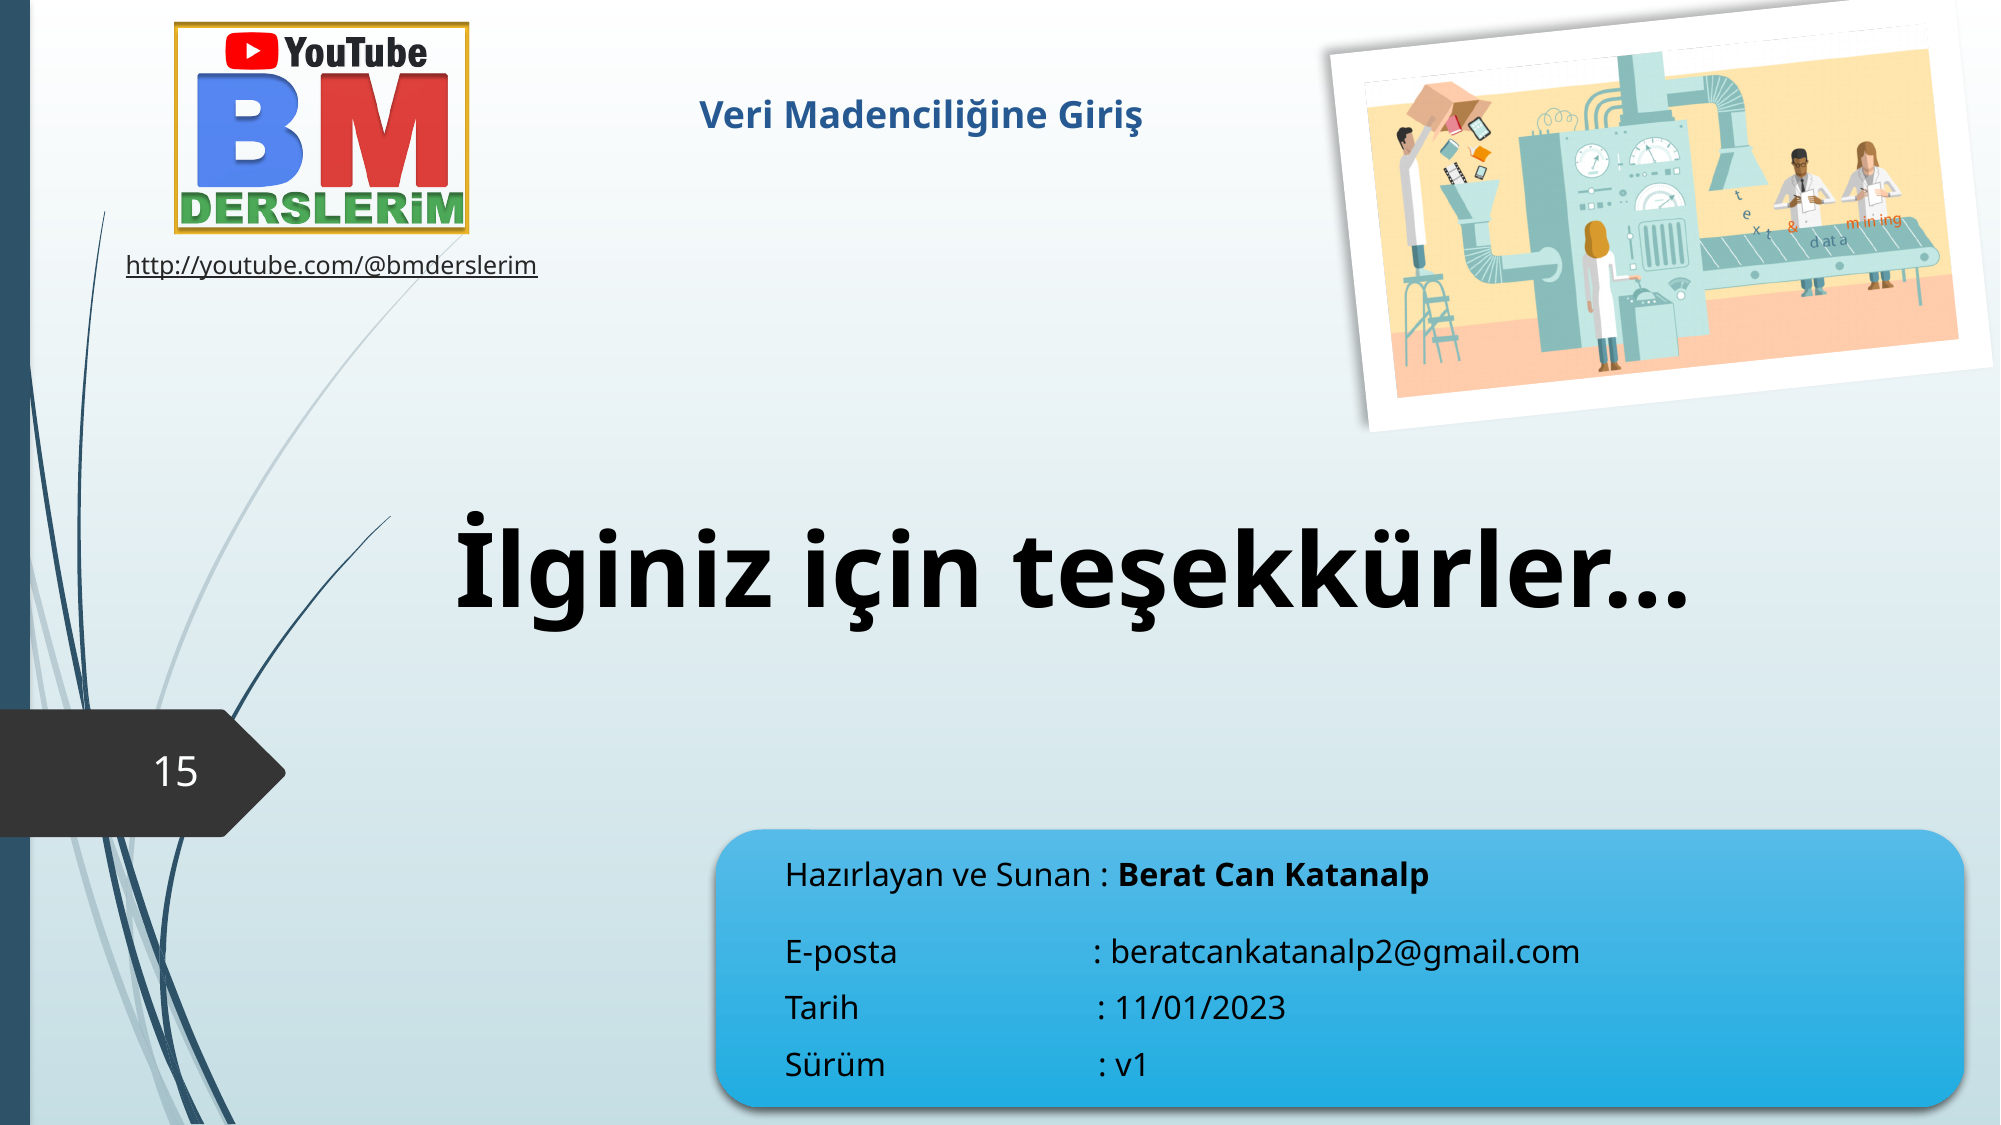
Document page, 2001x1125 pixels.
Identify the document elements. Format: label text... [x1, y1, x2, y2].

text_box [715, 829, 1965, 1108]
slide_number 15 [87, 743, 216, 803]
title İlginiz için teşekkürler… [440, 489, 1715, 636]
picture [1365, 24, 1958, 397]
picture [172, 17, 471, 237]
text_box Veri Madenciliğine Giriş [578, 83, 1265, 268]
text_box Hazırlayan ve Sunan : Berat Can Katanalp E-posta : beratcankatanalp2@gmail.com Tarih : 11/01/2023 Sürüm : v1 [769, 846, 1944, 1091]
text_box http://youtube.com/@bmderslerim [92, 241, 572, 291]
